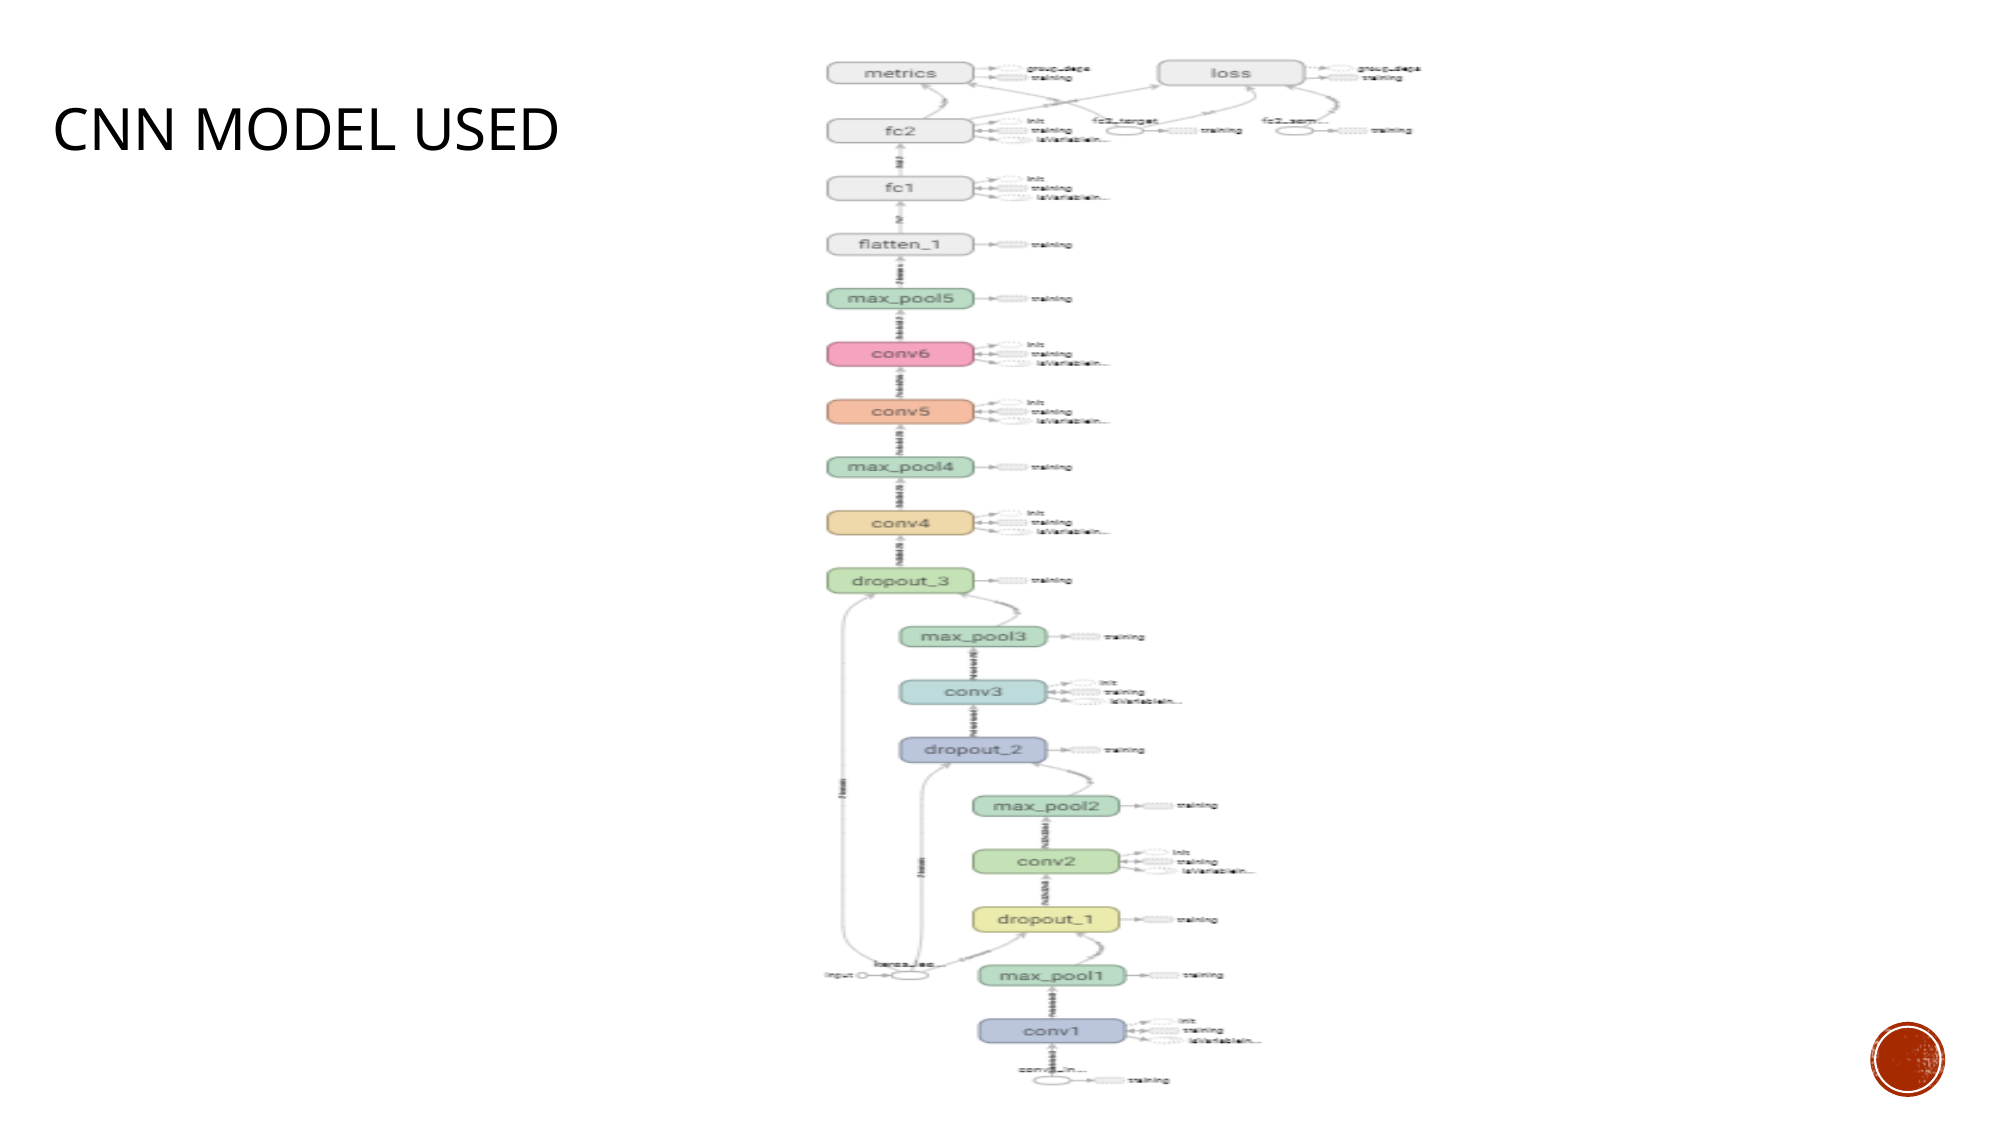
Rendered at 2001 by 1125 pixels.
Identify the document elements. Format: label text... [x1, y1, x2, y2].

picture [641, 29, 1713, 1096]
title CNN Model Used [37, 0, 1688, 264]
